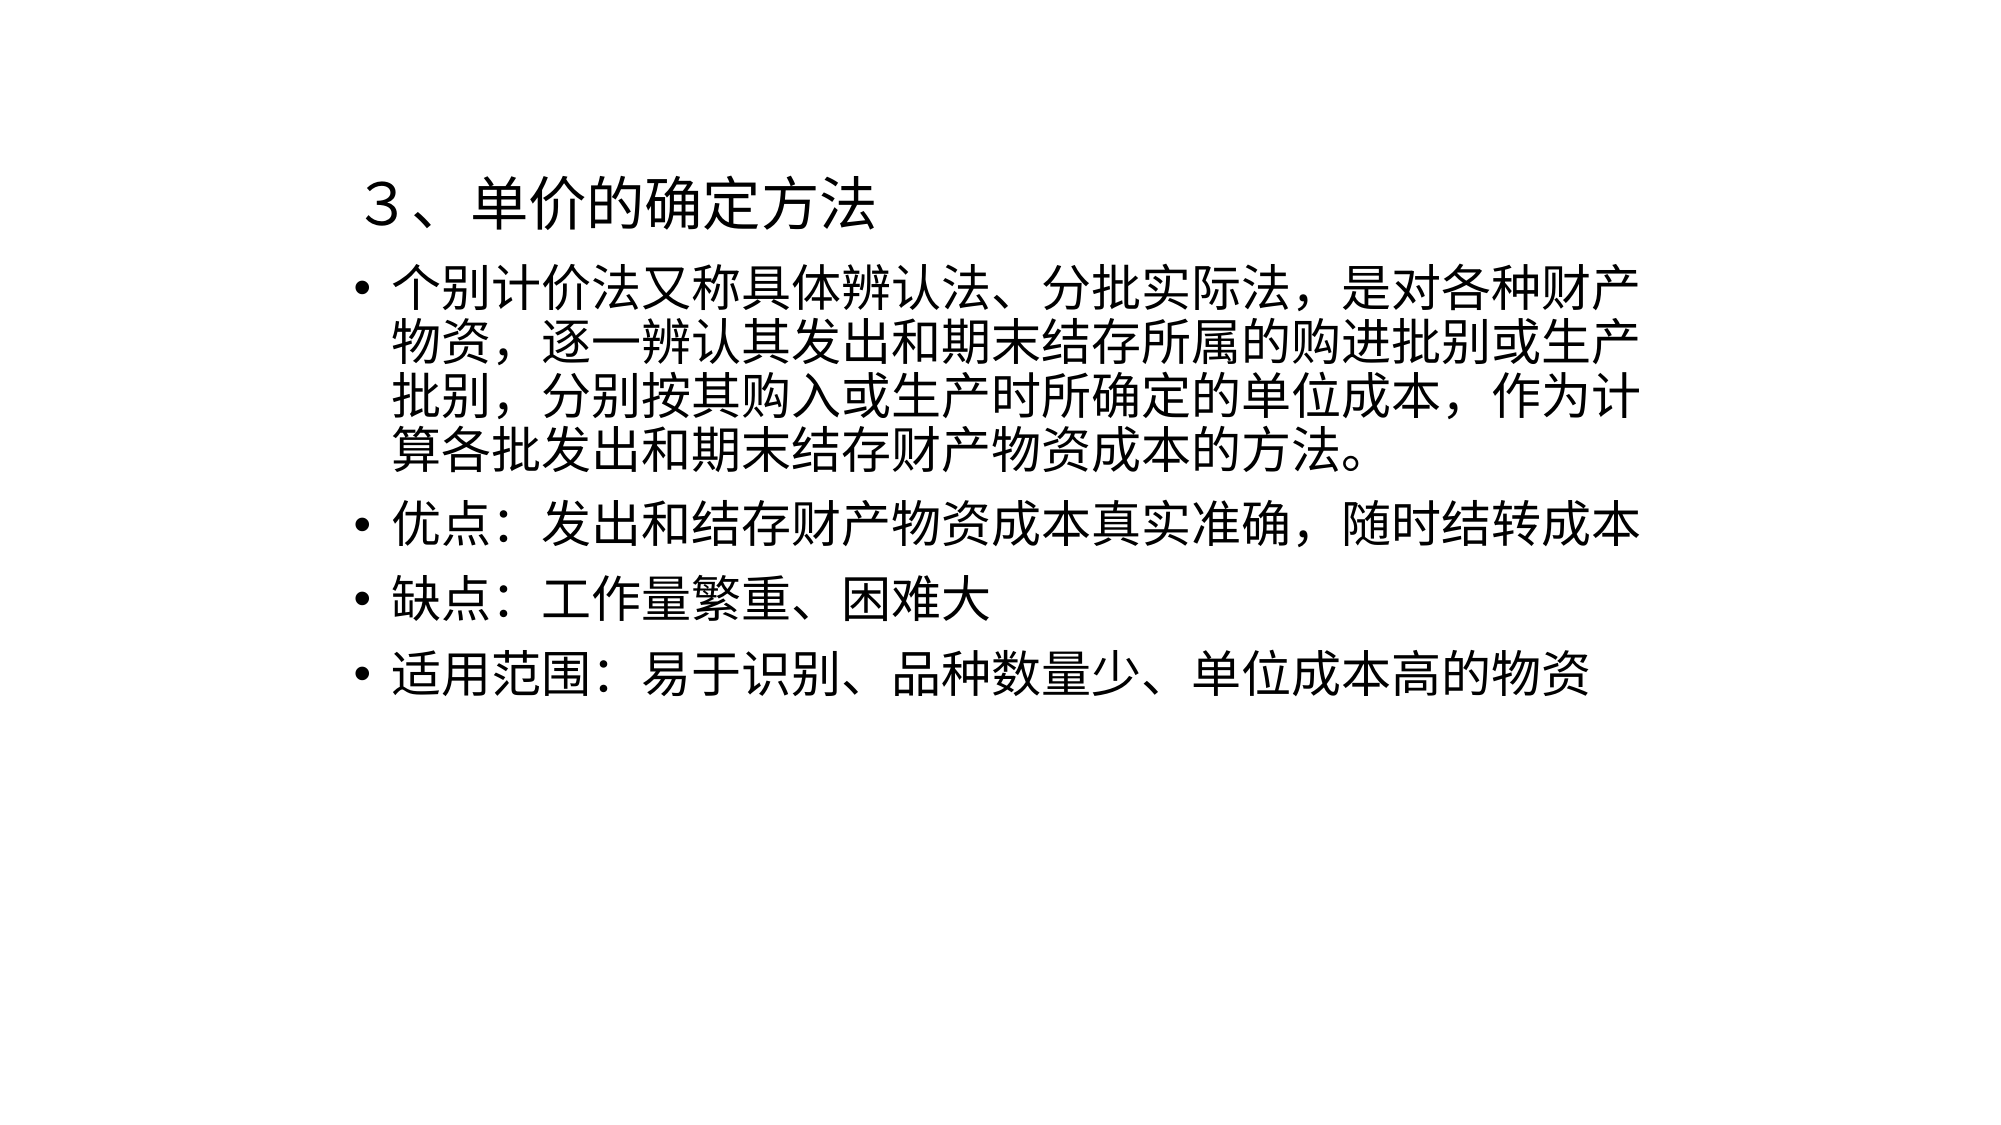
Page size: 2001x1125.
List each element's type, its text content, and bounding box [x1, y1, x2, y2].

title ３、单价的确定方法 [338, 101, 1426, 255]
list 个别计价法又称具体辨认法、分批实际法，是对各种财产物资，逐一辨认其发出和期末结存所属的购进批别或生产批别，分别按其购入或生产时所确定的单位成本，作为计算各批发出和期末结存财产物资成本的方法。 优点：发出和结存财产物资成本真实准确，随时结转成本 缺点：工作量繁重、困难大 适用范围：易于识别、品种数量少、单位成本高的物资 [338, 255, 1686, 931]
